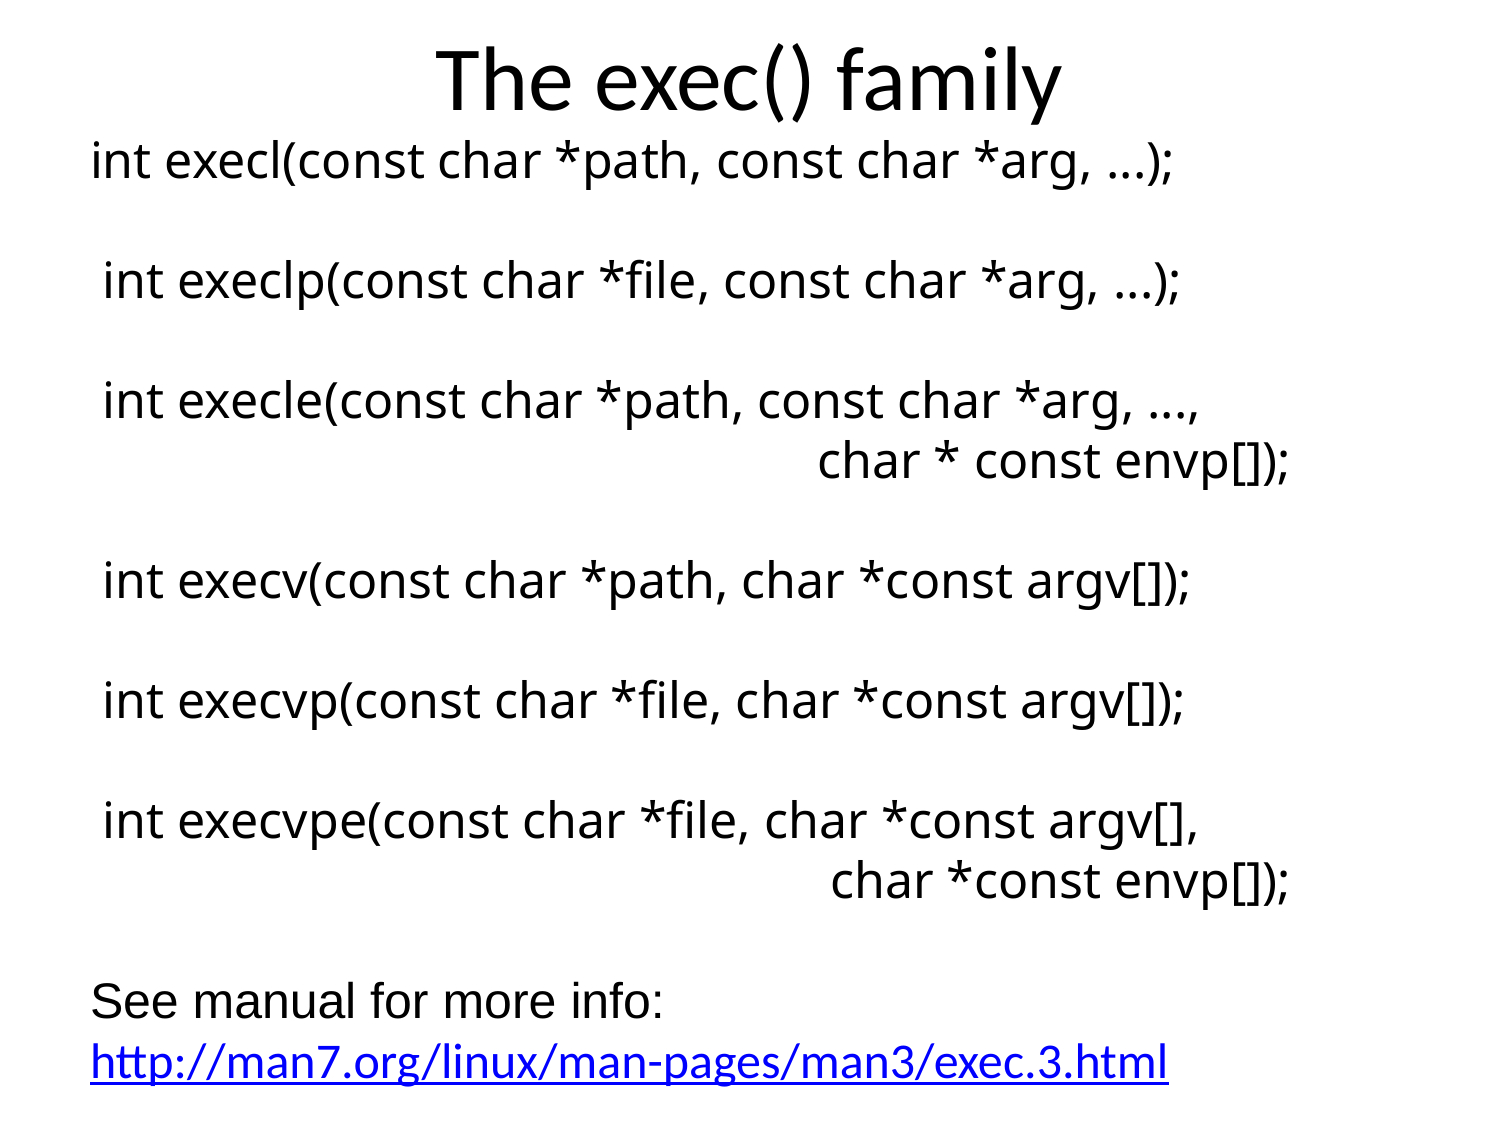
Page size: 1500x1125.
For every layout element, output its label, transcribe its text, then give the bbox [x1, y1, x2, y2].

title The exec() family [75, 0, 1425, 120]
list int execl(const char *path, const char *arg, ...); int execlp(const char *file, const char *arg, ...); int execle(const char *path, const char *arg, ..., char * const envp[]); int execv(const char *path, char *const argv[]); int execvp(const char *file, char *const argv[]); int execvpe(const char *file, char *const argv[], char *const envp[]); See manual for more info: http://man7.org/linux/man-pages/man3/exec.3.html [75, 120, 1500, 1125]
